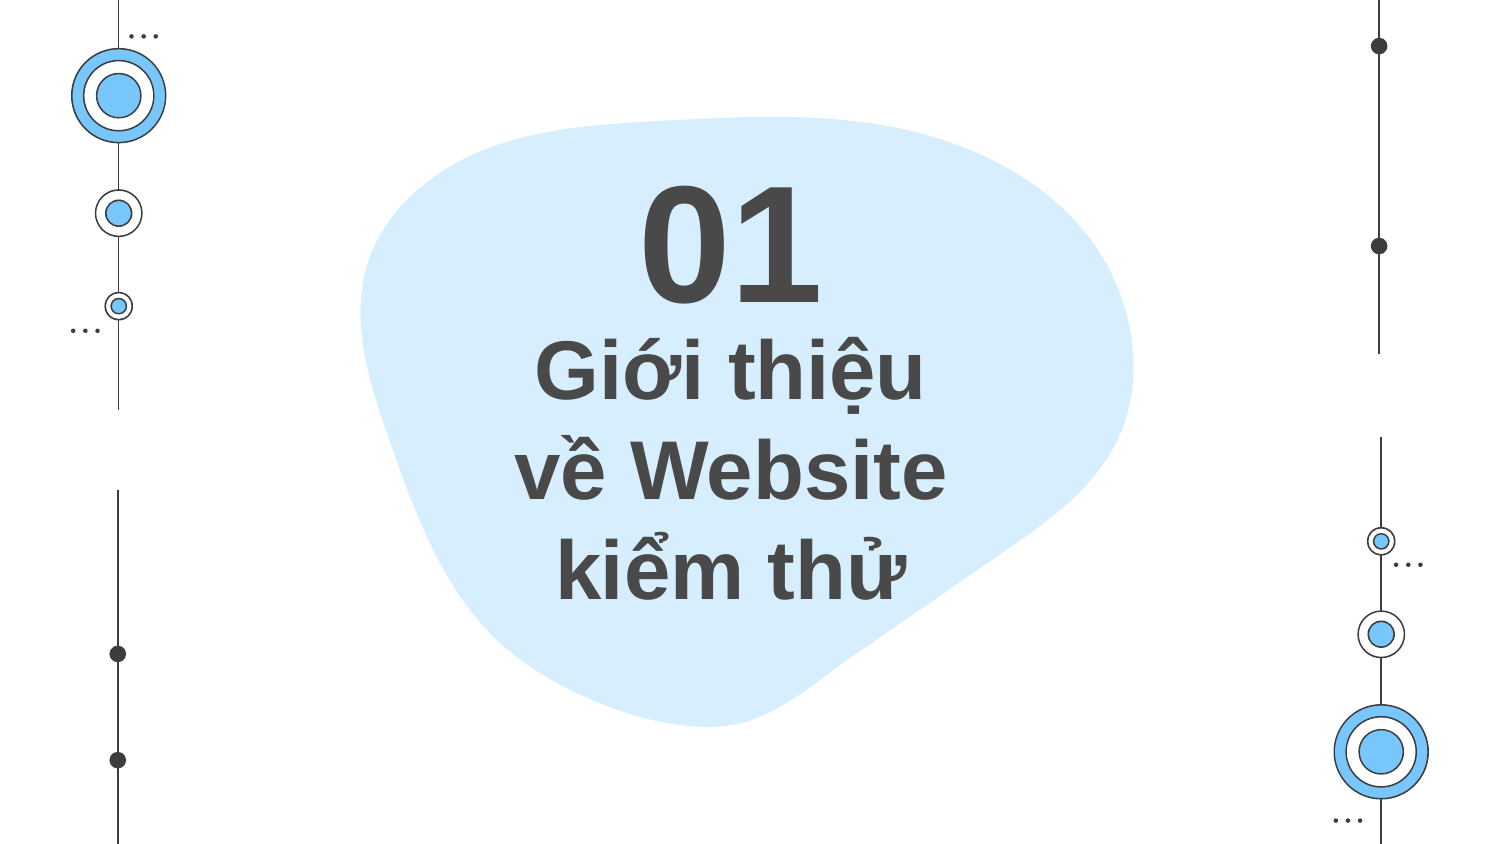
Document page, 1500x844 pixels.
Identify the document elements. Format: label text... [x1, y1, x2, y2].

title Giới thiệu về Website kiểm thử [468, 349, 994, 582]
title 01 [487, 148, 975, 324]
